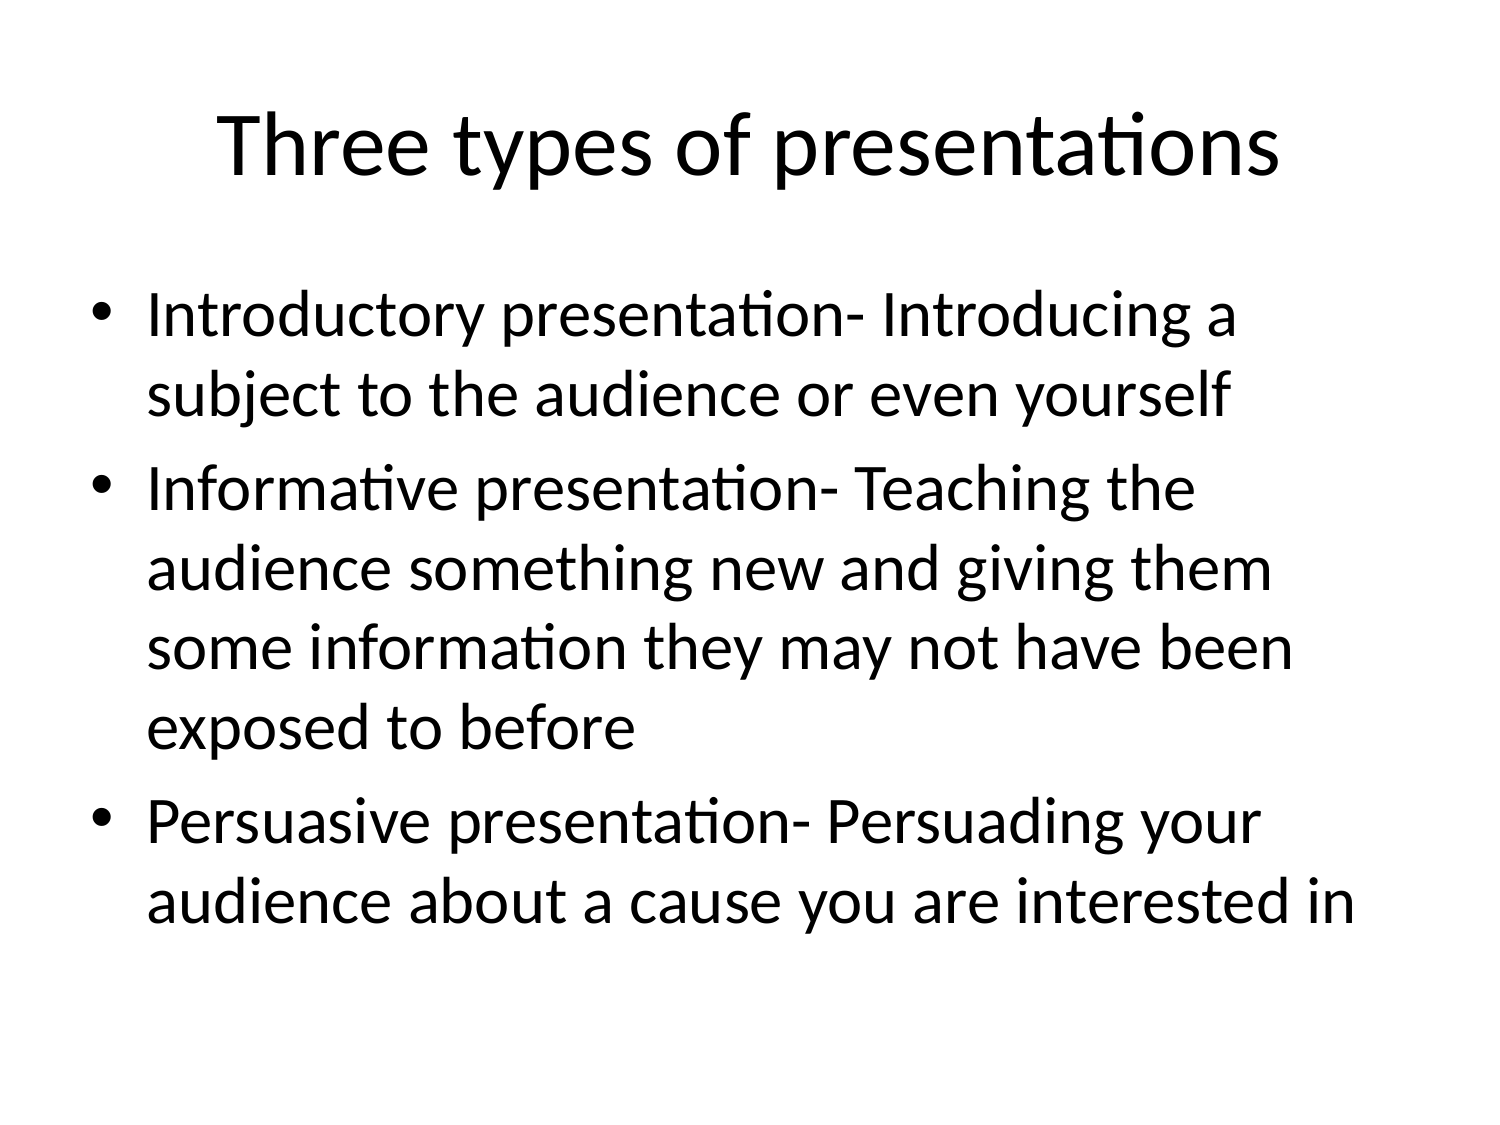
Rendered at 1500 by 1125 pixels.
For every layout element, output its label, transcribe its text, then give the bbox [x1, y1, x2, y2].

list Introductory presentation- Introducing a subject to the audience or even yourself Informative presentation- Teaching the audience something new and giving them some information they may not have been exposed to before Persuasive presentation- Persuading your audience about a cause you are interested in [75, 262, 1425, 1005]
title Three types of presentations [75, 45, 1425, 233]
